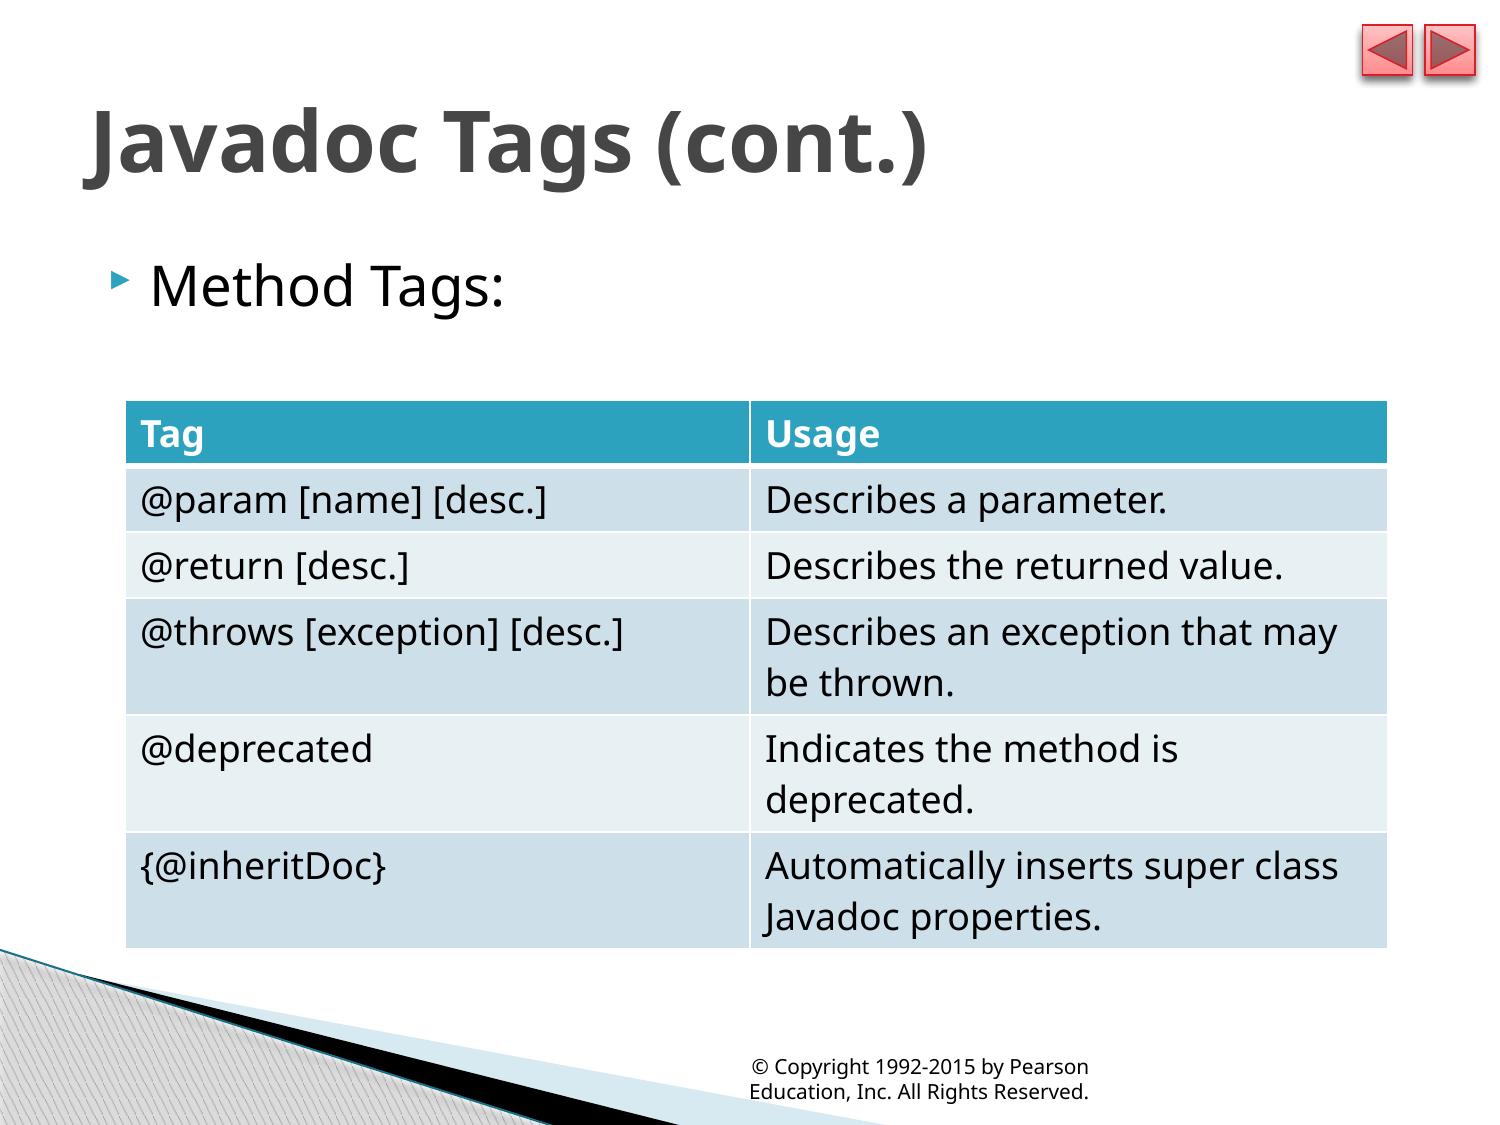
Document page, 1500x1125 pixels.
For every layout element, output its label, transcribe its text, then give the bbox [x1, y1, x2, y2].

table_header Usage [751, 401, 1387, 463]
table_cell @return [desc.] [126, 533, 749, 597]
footer © Copyright 1992-2015 by Pearson Education, Inc. All Rights Reserved. [675, 1051, 1105, 1112]
table_cell Automatically inserts super class Javadoc properties. [751, 833, 1387, 948]
table_cell Describes an exception that may be thrown. [751, 599, 1387, 714]
table_cell Indicates the method is deprecated. [751, 716, 1387, 831]
title Javadoc Tags (cont.) [75, 45, 1425, 233]
table_header Tag [126, 401, 749, 463]
table_cell Describes the returned value. [751, 533, 1387, 597]
table_cell @throws [exception] [desc.] [126, 599, 749, 714]
table_cell {@inheritDoc} [126, 833, 749, 948]
table_cell Describes a parameter. [751, 469, 1387, 531]
list Method Tags: [75, 242, 1425, 986]
table_cell @param [name] [desc.] [126, 469, 749, 531]
table_cell @deprecated [126, 716, 749, 831]
